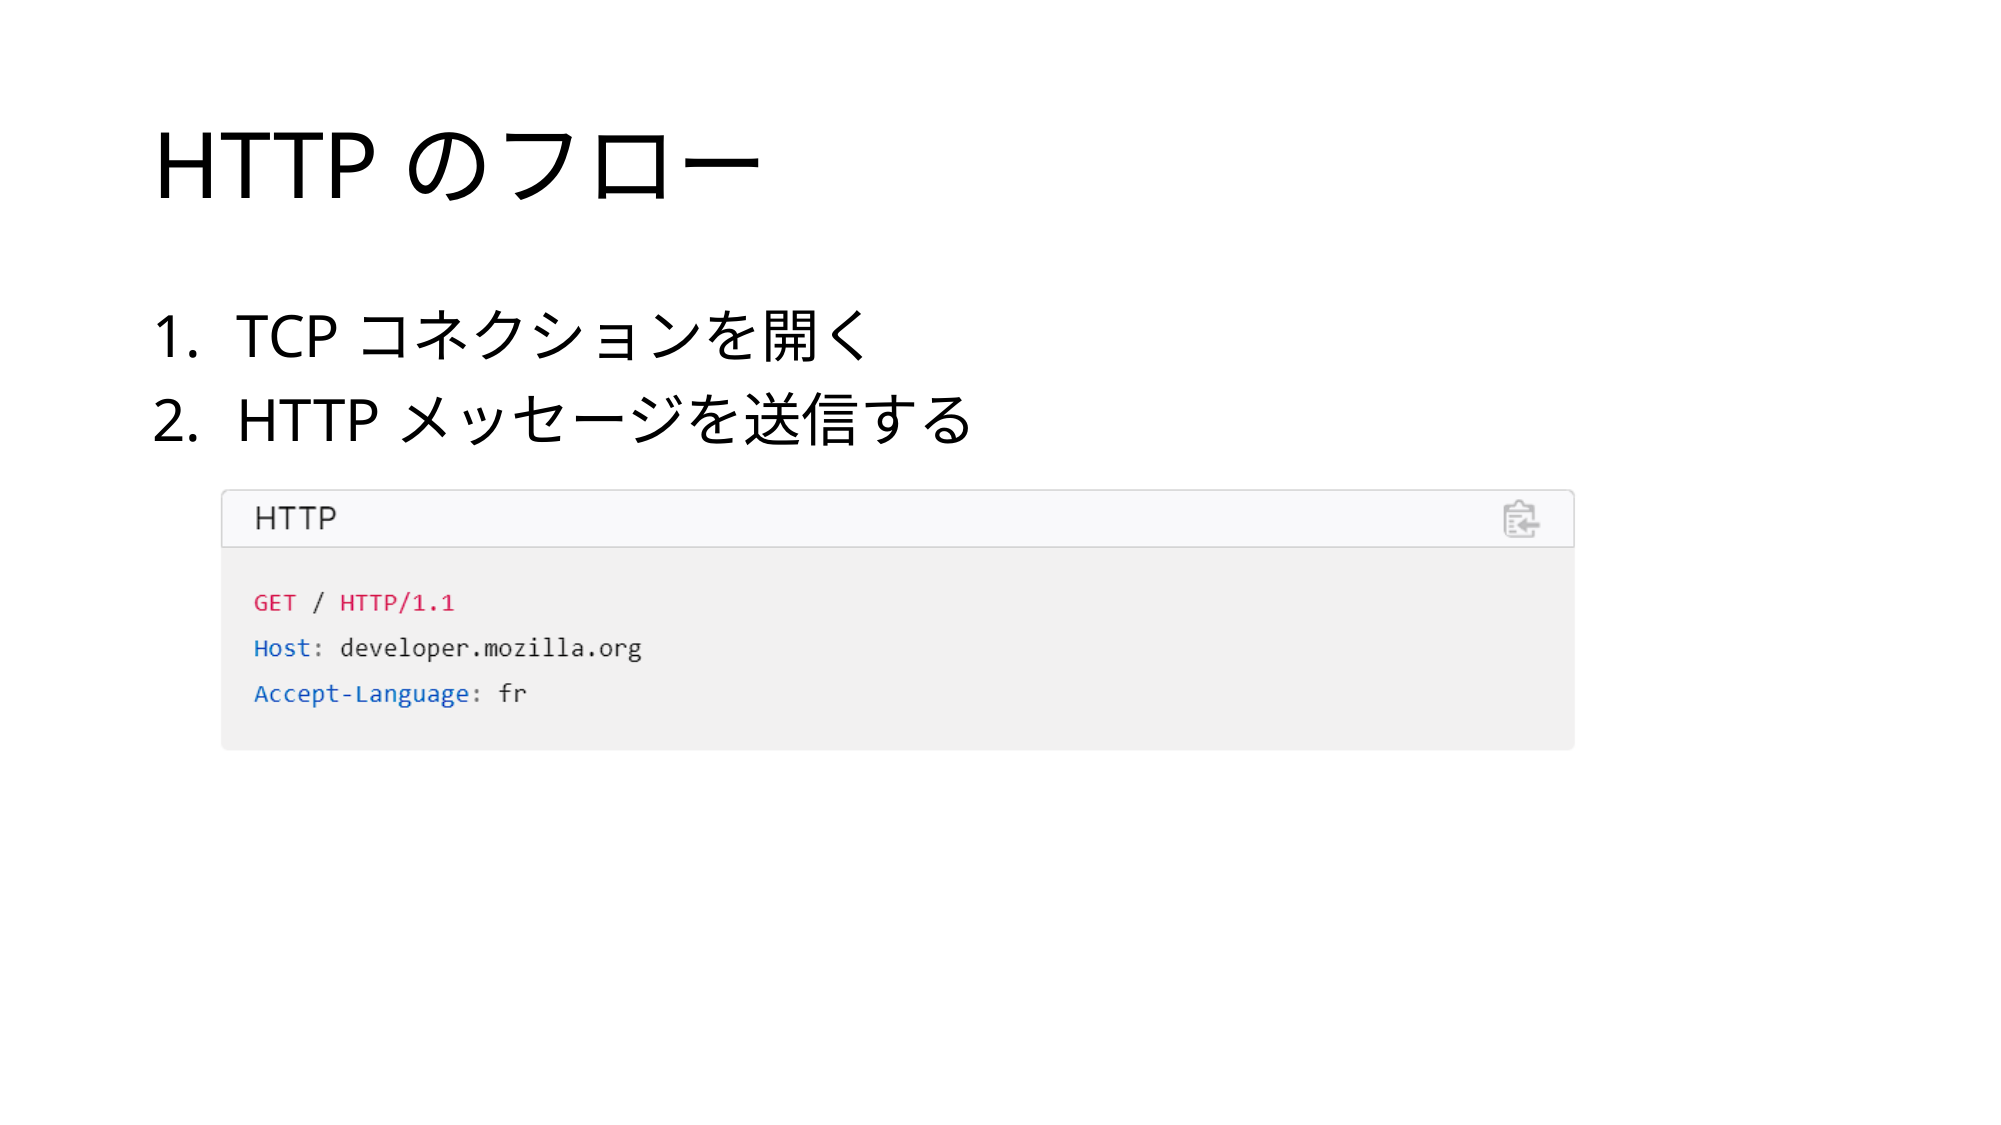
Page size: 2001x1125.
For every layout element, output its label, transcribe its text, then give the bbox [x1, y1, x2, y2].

list TCPコネクションを開く HTTPメッセージを送信する [137, 299, 1863, 1014]
picture [207, 481, 1585, 762]
title HTTPのフロー [137, 59, 1863, 278]
